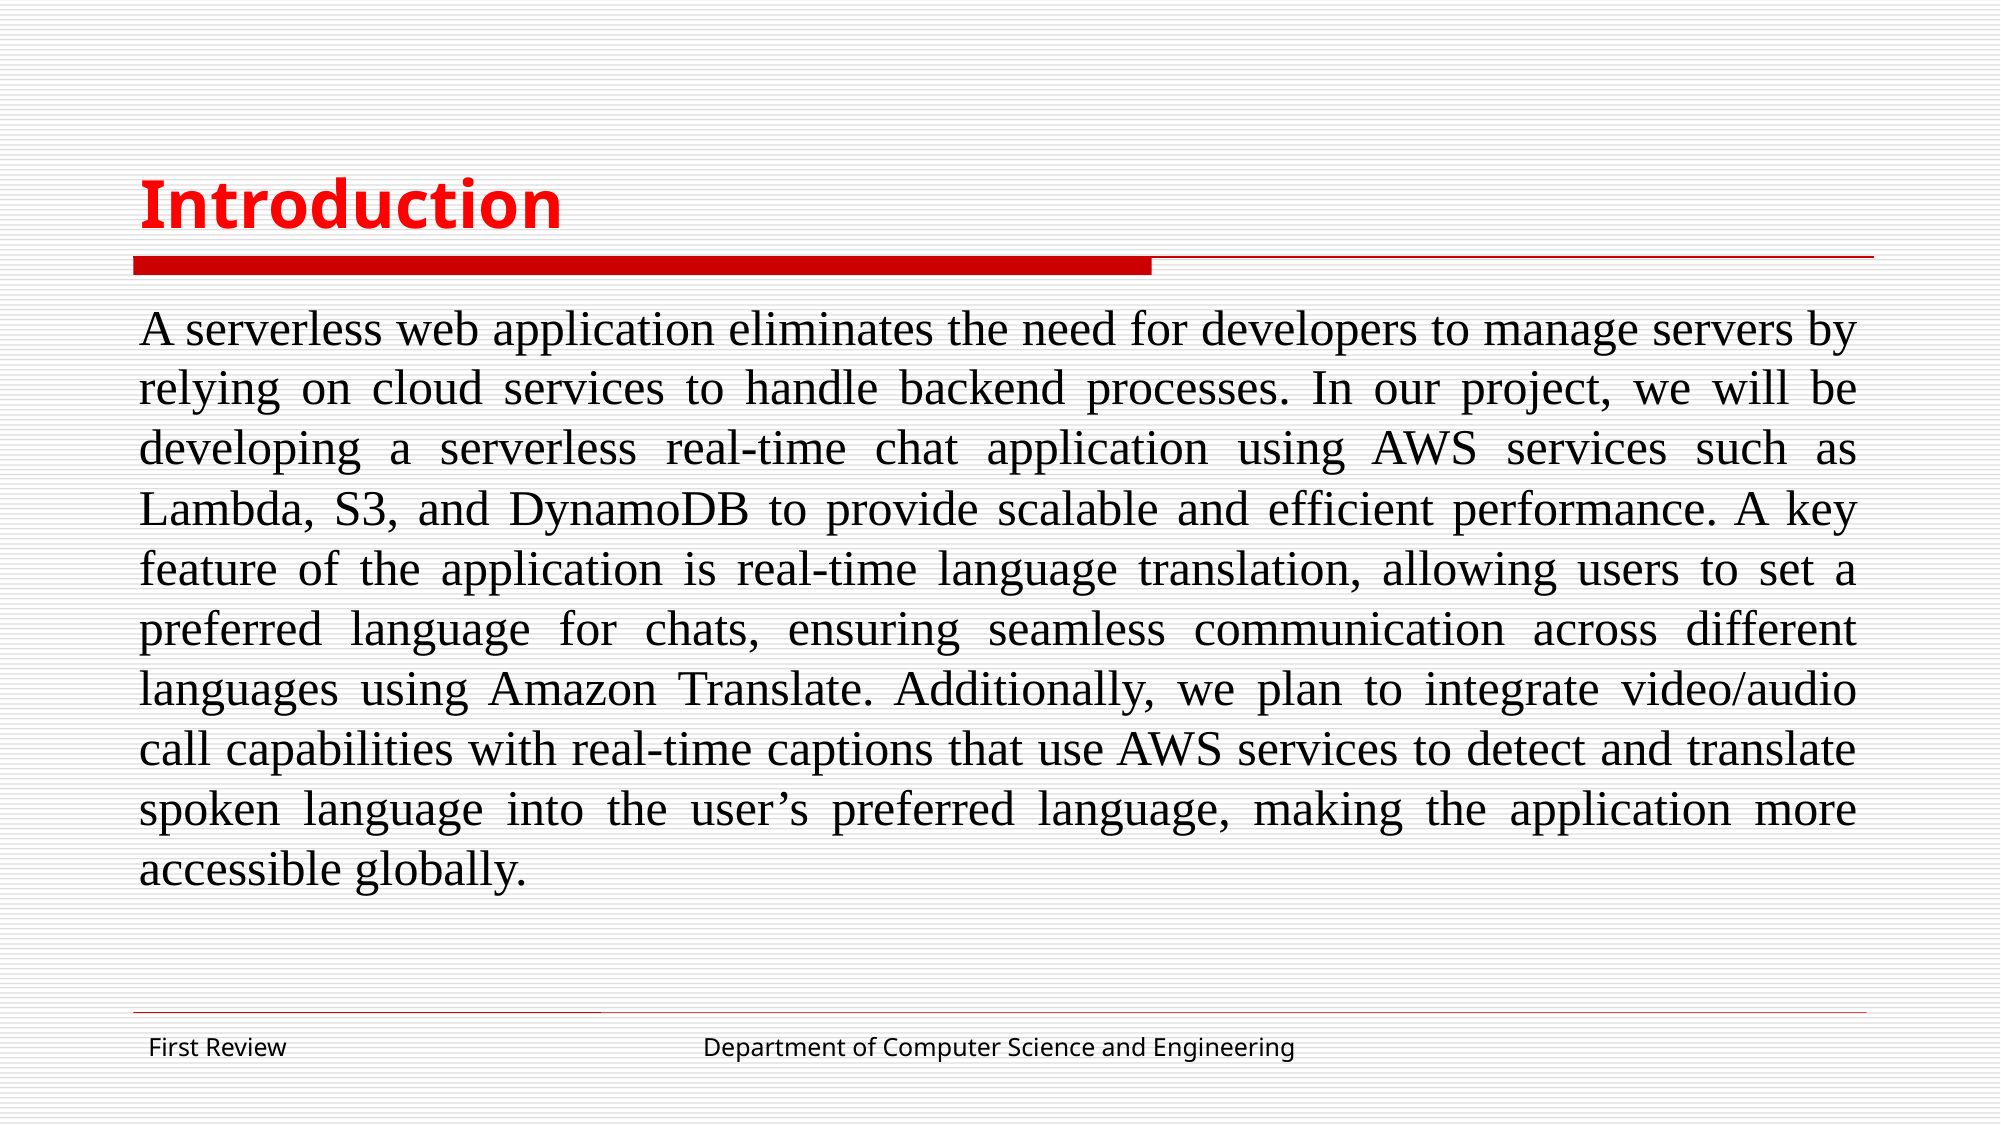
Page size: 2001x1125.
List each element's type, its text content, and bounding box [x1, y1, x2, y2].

slide_number [1433, 1024, 1867, 1103]
picture [0, 0, 2001, 1125]
footer Department of Computer Science and Engineering [683, 1024, 1317, 1103]
title Introduction [125, 50, 1876, 250]
slide_number First Review [133, 1024, 567, 1103]
list A serverless web application eliminates the need for developers to manage servers by relying on cloud services to handle backend processes. In our project, we will be developing a serverless real-time chat application using AWS services such as Lambda, S3, and DynamoDB to provide scalable and efficient performance. A key feature of the application is real-time language translation, allowing users to set a preferred language for chats, ensuring seamless communication across different languages using Amazon Translate. Additionally, we plan to integrate video/audio call capabilities with real-time captions that use AWS services to detect and translate spoken language into the user’s preferred language, making the application more accessible globally. [123, 287, 1874, 988]
